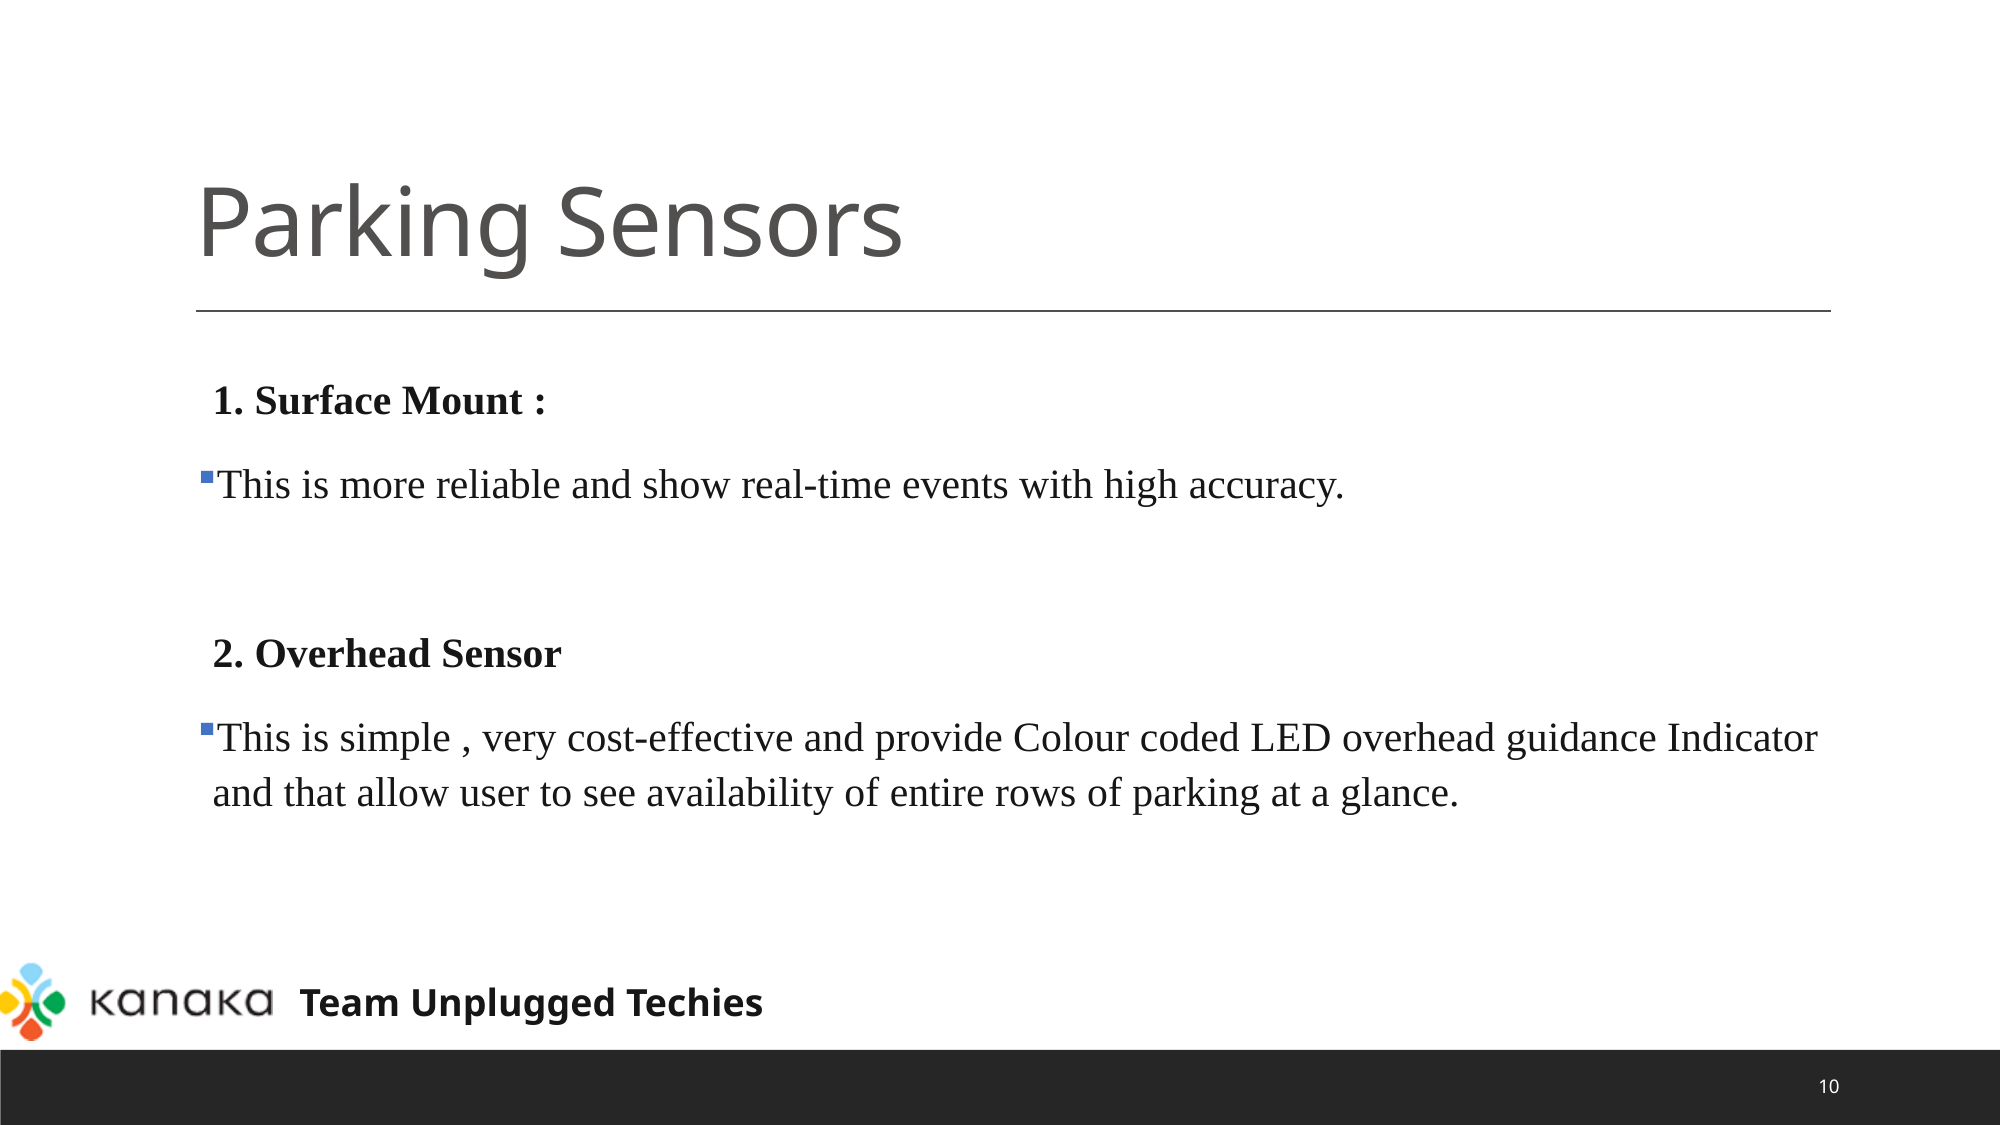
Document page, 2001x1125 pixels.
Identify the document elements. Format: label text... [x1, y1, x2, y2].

title Parking Sensors [180, 47, 1830, 285]
picture [0, 962, 274, 1042]
list 1. Surface Mount : This is more reliable and show real-time events with high accuracy. 2. Overhead Sensor This is simple , very cost-effective and provide Colour coded LED overhead guidance Indicator and that allow user to see availability of entire rows of parking at a glance. [197, 360, 1830, 963]
slide_number 10 [1803, 1057, 1932, 1118]
text_box Team Unplugged Techies [282, 971, 1331, 1032]
